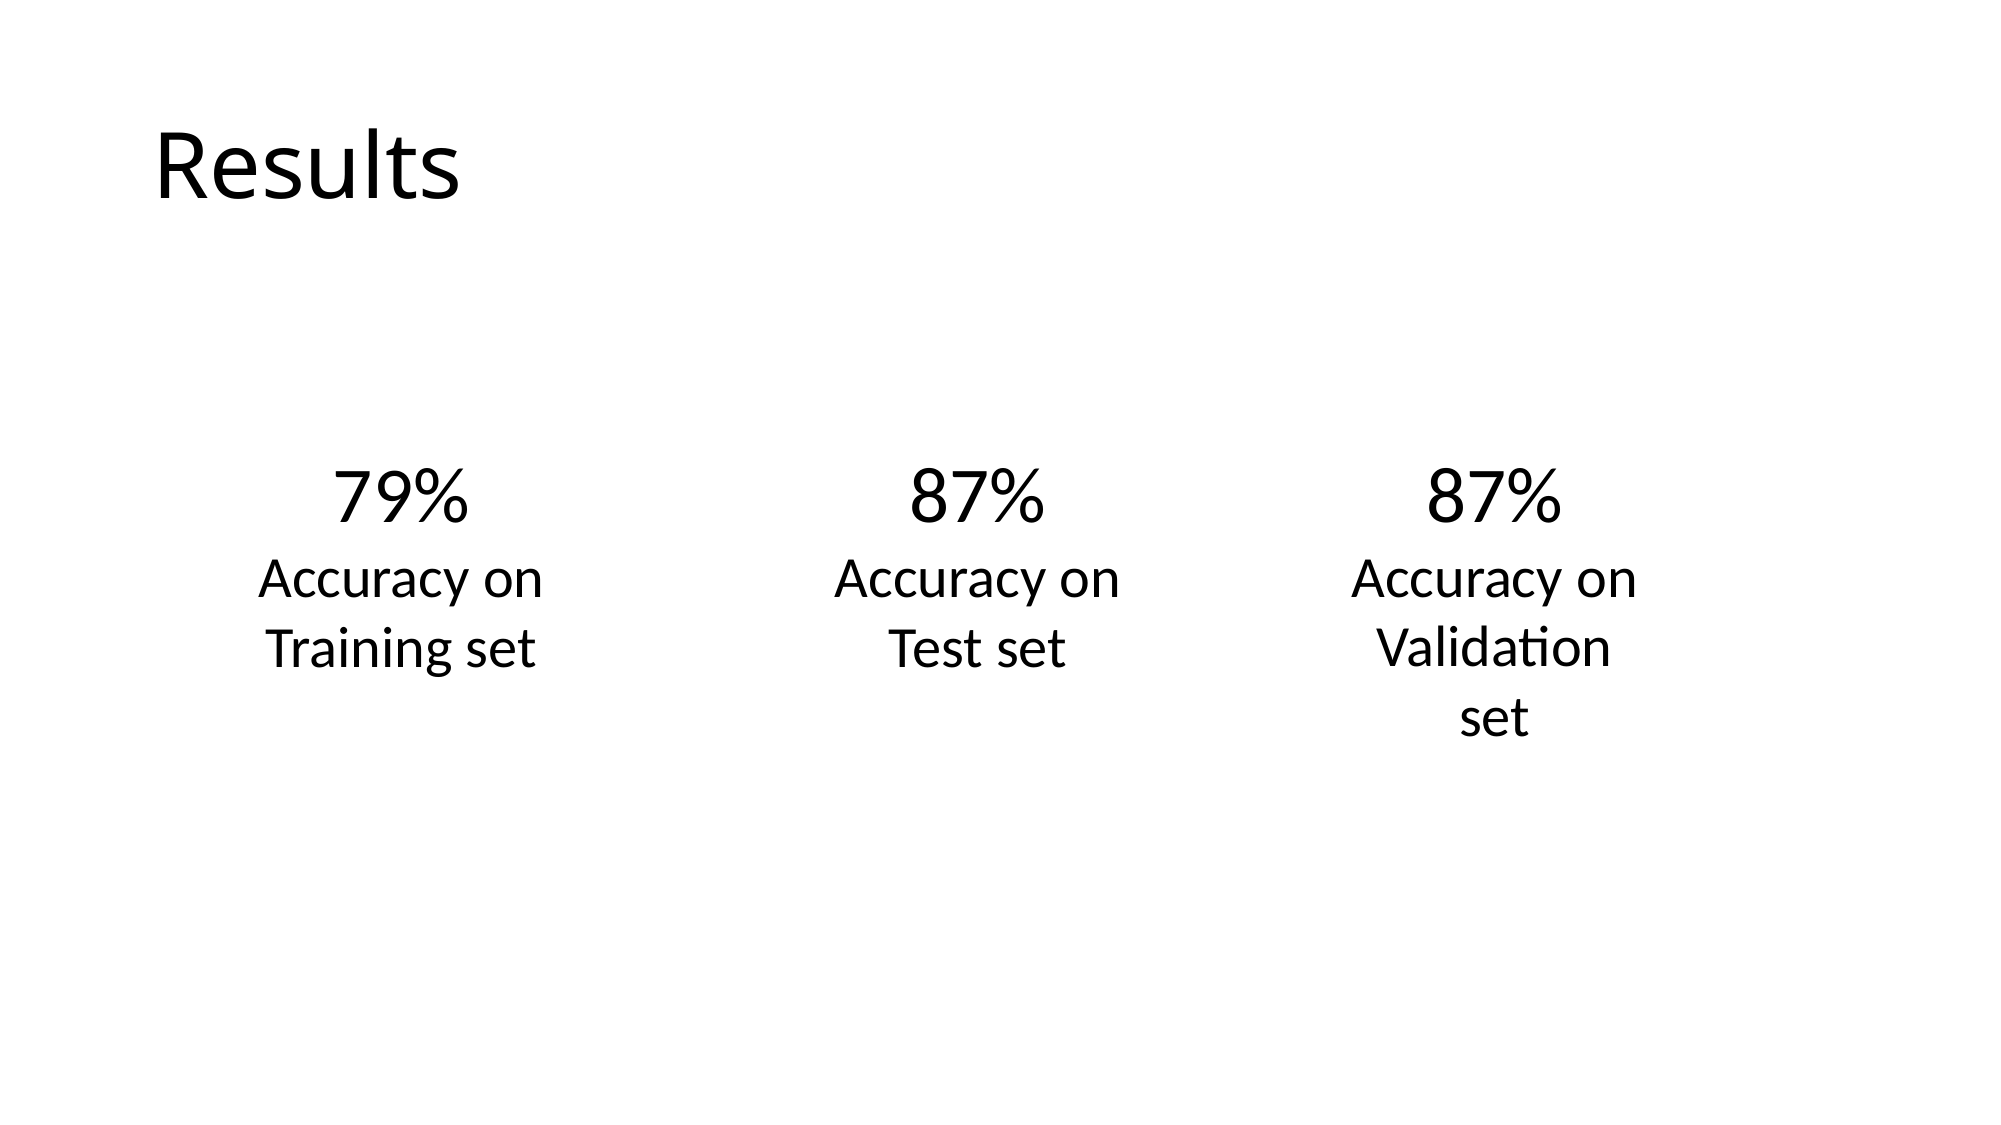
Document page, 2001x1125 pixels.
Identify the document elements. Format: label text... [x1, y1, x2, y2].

text_box 87% Accuracy on Test set [815, 436, 1141, 686]
title Results [137, 59, 1863, 278]
text_box 79% Accuracy on Training set [238, 436, 565, 686]
text_box 87% Accuracy on Validation set [1331, 436, 1658, 756]
